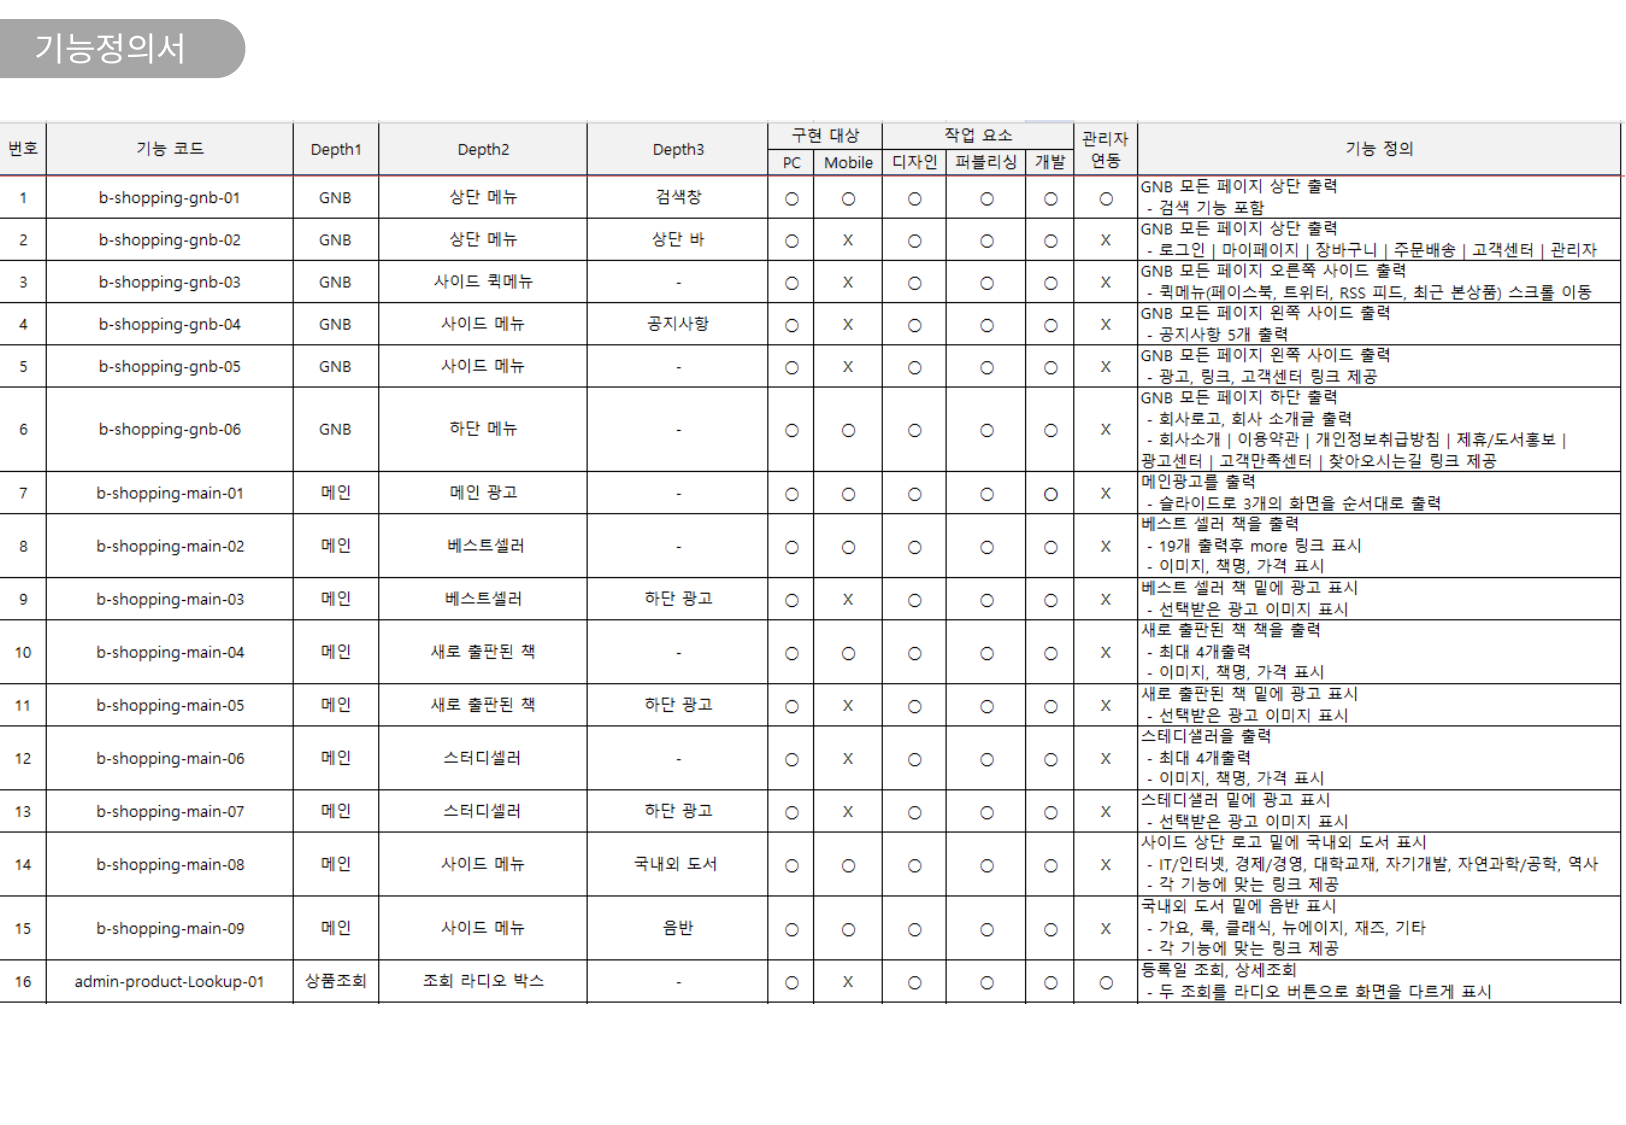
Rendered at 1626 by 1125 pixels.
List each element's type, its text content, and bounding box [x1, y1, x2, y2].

picture [0, 120, 1625, 1005]
list 기능정의서 [0, 19, 223, 79]
